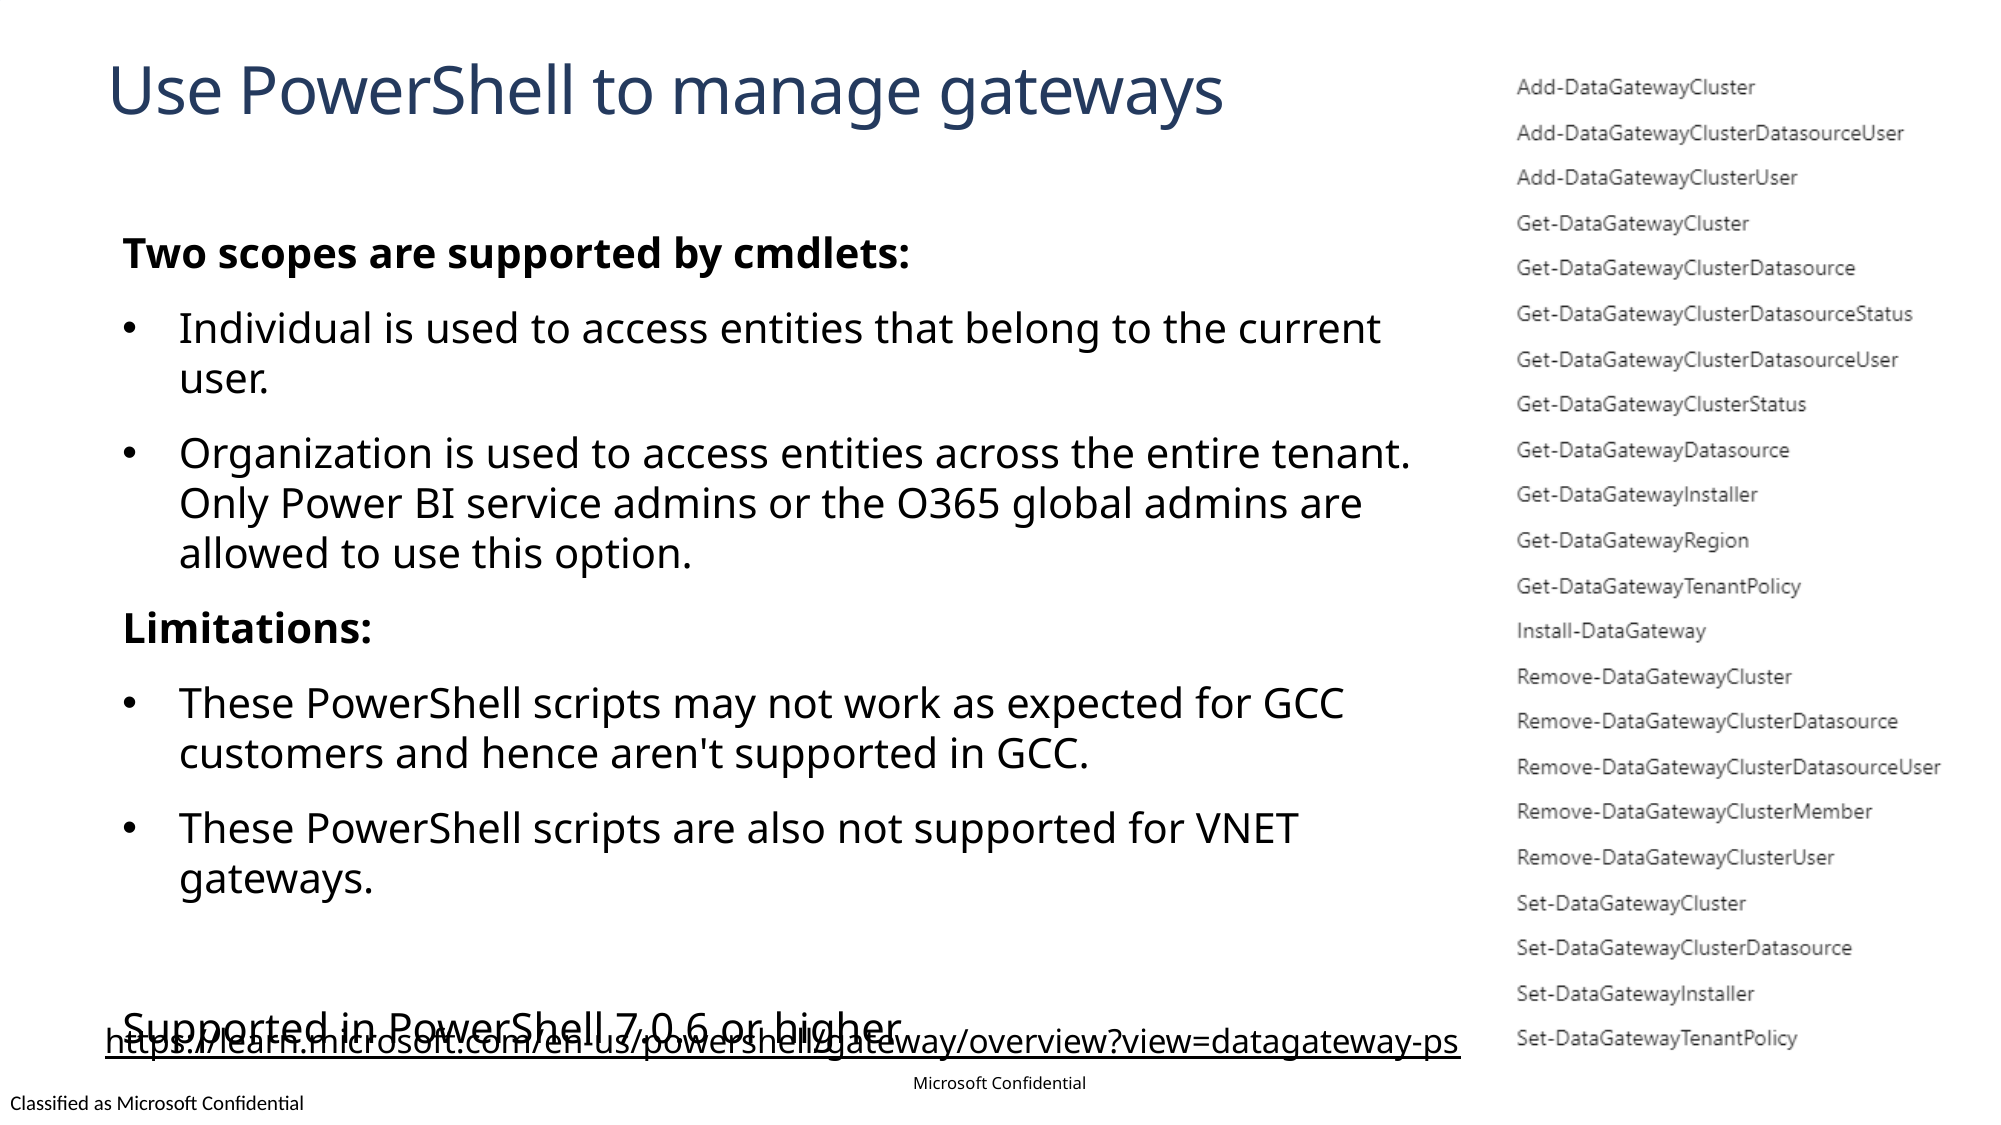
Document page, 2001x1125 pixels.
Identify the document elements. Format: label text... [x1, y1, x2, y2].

text_box Two scopes are supported by cmdlets: Individual is used to access entities that belong to the current user. Organization is used to access entities across the entire tenant. Only Power BI service admins or the O365 global admins are allowed to use this option. Limitations: These PowerShell scripts may not work as expected for GCC customers and hence aren't supported in GCC. These PowerShell scripts are also not supported for VNET gateways. Supported in PowerShell 7.0.6 or higher [107, 219, 1459, 1013]
text_box Microsoft Confidential [662, 1072, 1338, 1093]
picture [1504, 67, 1971, 1070]
text_box https://learn.microsoft.com/en-us/powershell/gateway/overview?view=datagateway-ps [90, 1013, 1893, 1074]
title Use PowerShell to manage gateways [107, 52, 1893, 129]
